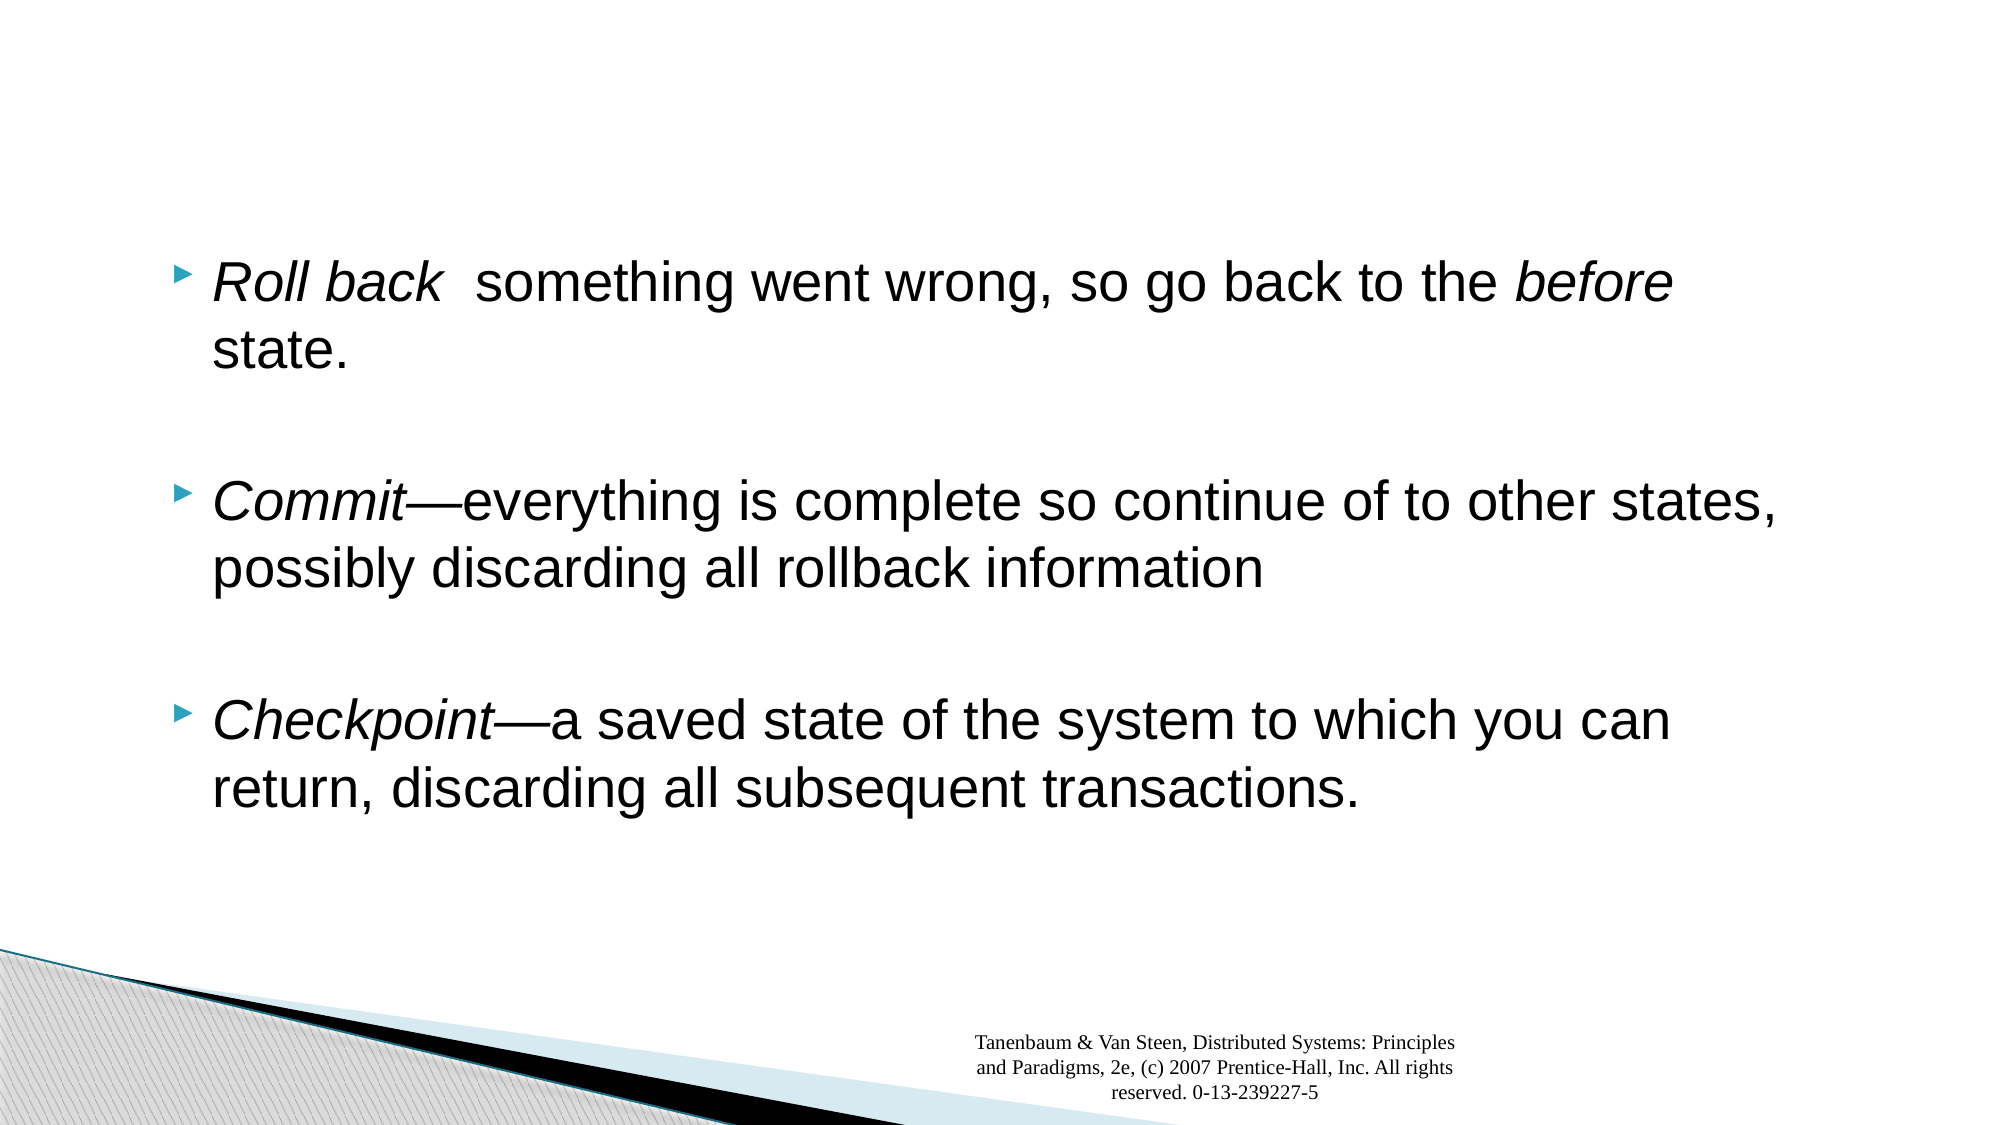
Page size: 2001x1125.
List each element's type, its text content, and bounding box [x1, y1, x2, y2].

list Roll back something went wrong, so go back to the before state. Commit—everything is complete so continue of to other states, possibly discarding all rollback information Checkpoint—a saved state of the system to which you can return, discarding all subsequent transactions. [138, 237, 1825, 1037]
footer Tanenbaum & Van Steen, Distributed Systems: Principles and Paradigms, 2e, (c) 2007 Prentice-Hall, Inc. All rights reserved. 0-13-239227-5 [957, 1051, 1473, 1112]
